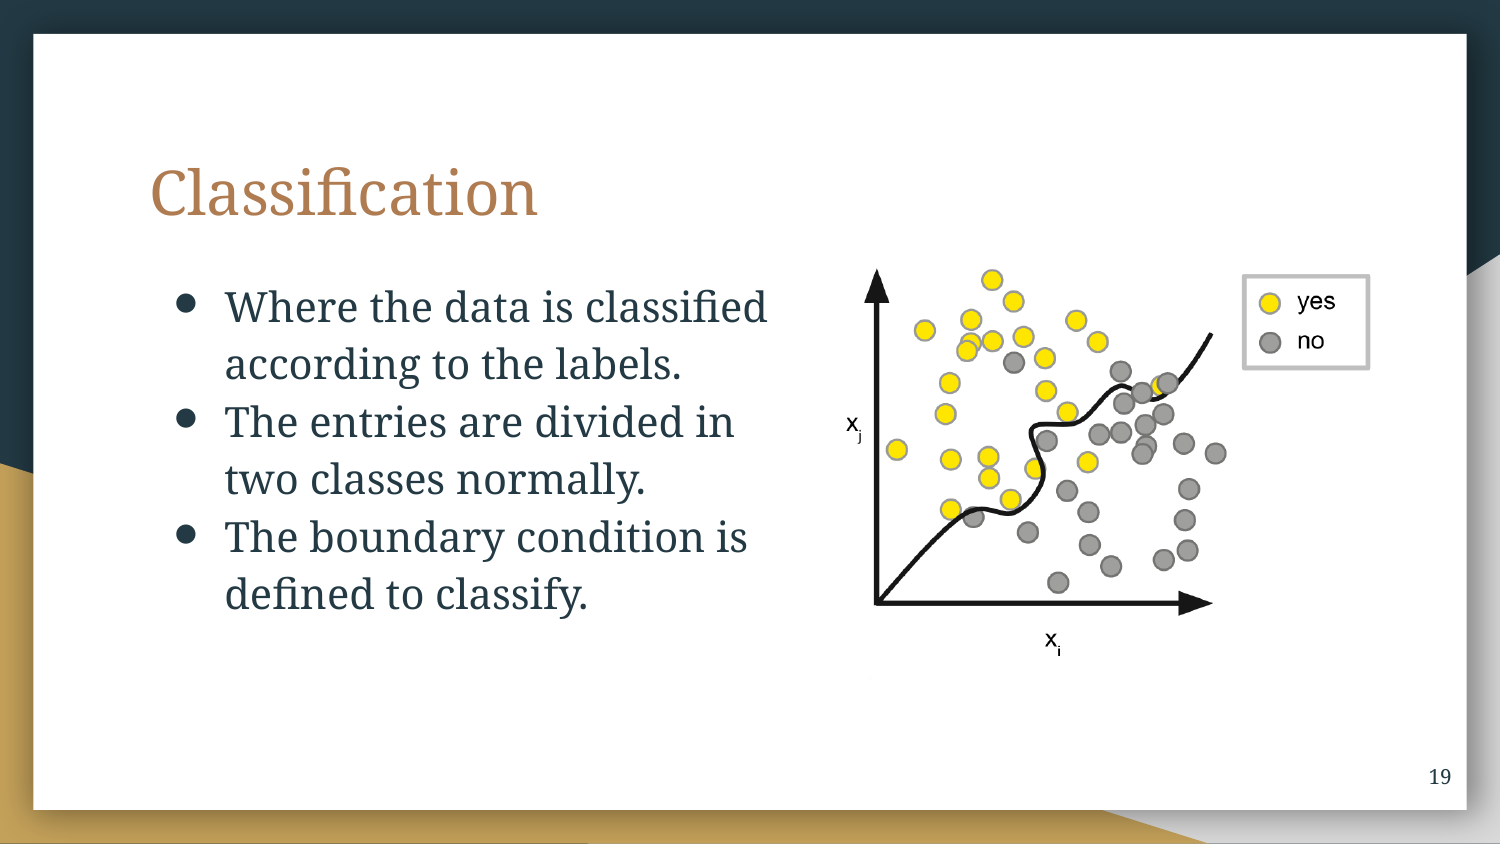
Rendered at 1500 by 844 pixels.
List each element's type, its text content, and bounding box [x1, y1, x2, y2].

picture [811, 233, 1401, 680]
list Where the data is classified according to the labels. The entries are divided in two classes normally. The boundary condition is defined to classify. [134, 257, 802, 729]
title Classification [134, 138, 1366, 243]
slide_number 19 [1376, 745, 1467, 810]
